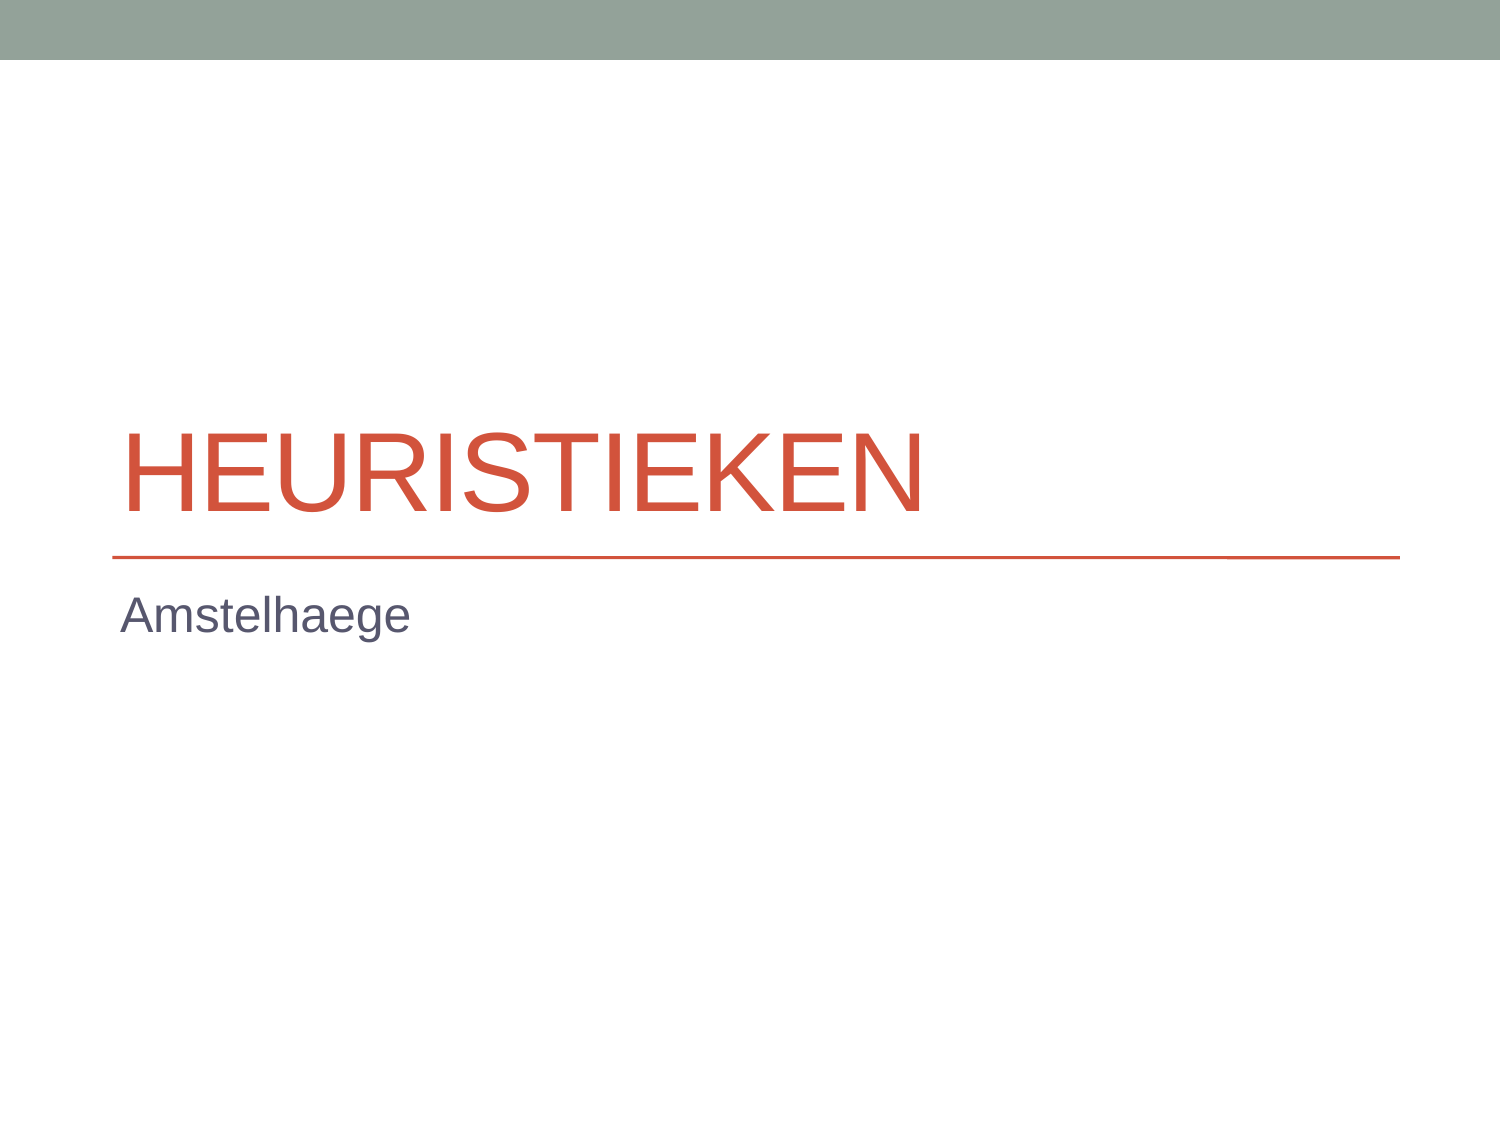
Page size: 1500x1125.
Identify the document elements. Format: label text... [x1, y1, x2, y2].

subtitle Amstelhaege [111, 574, 1163, 863]
title Heuristieken [111, 224, 1401, 542]
